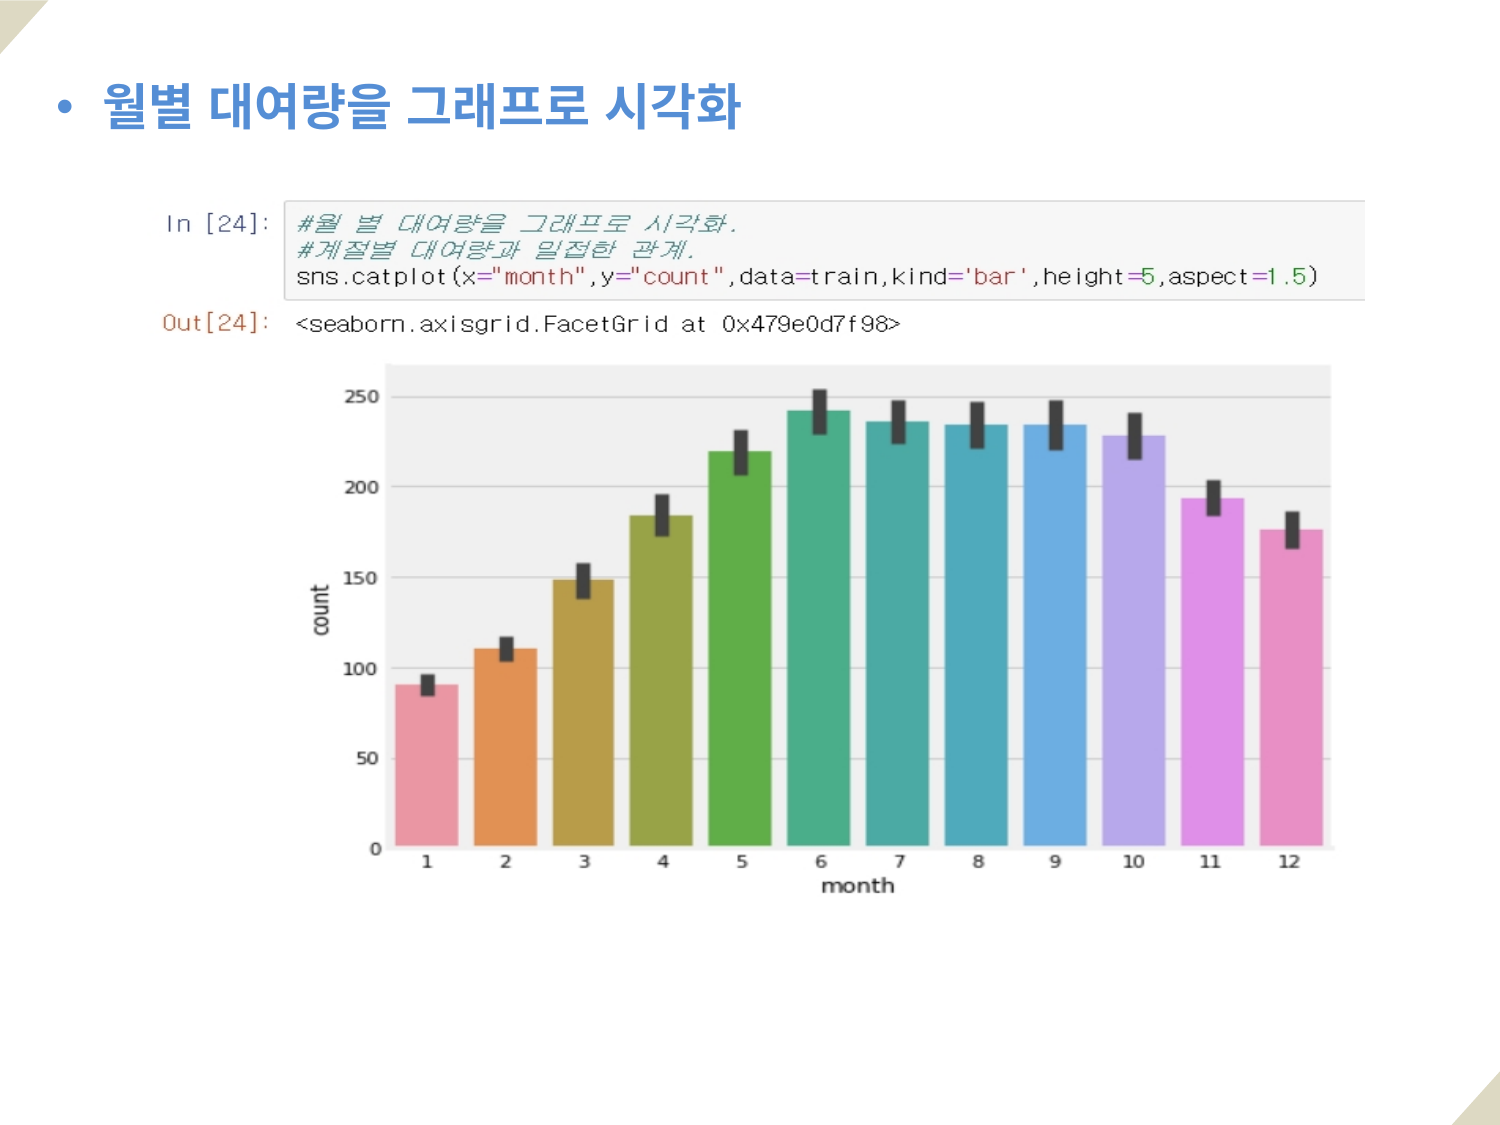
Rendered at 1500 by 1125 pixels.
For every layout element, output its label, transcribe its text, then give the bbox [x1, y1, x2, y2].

text_box [0, 0, 51, 56]
text_box [1449, 1069, 1500, 1125]
text_box 월별 대여량을 그래프로 시각화 [41, 68, 1306, 144]
picture [147, 198, 1365, 927]
